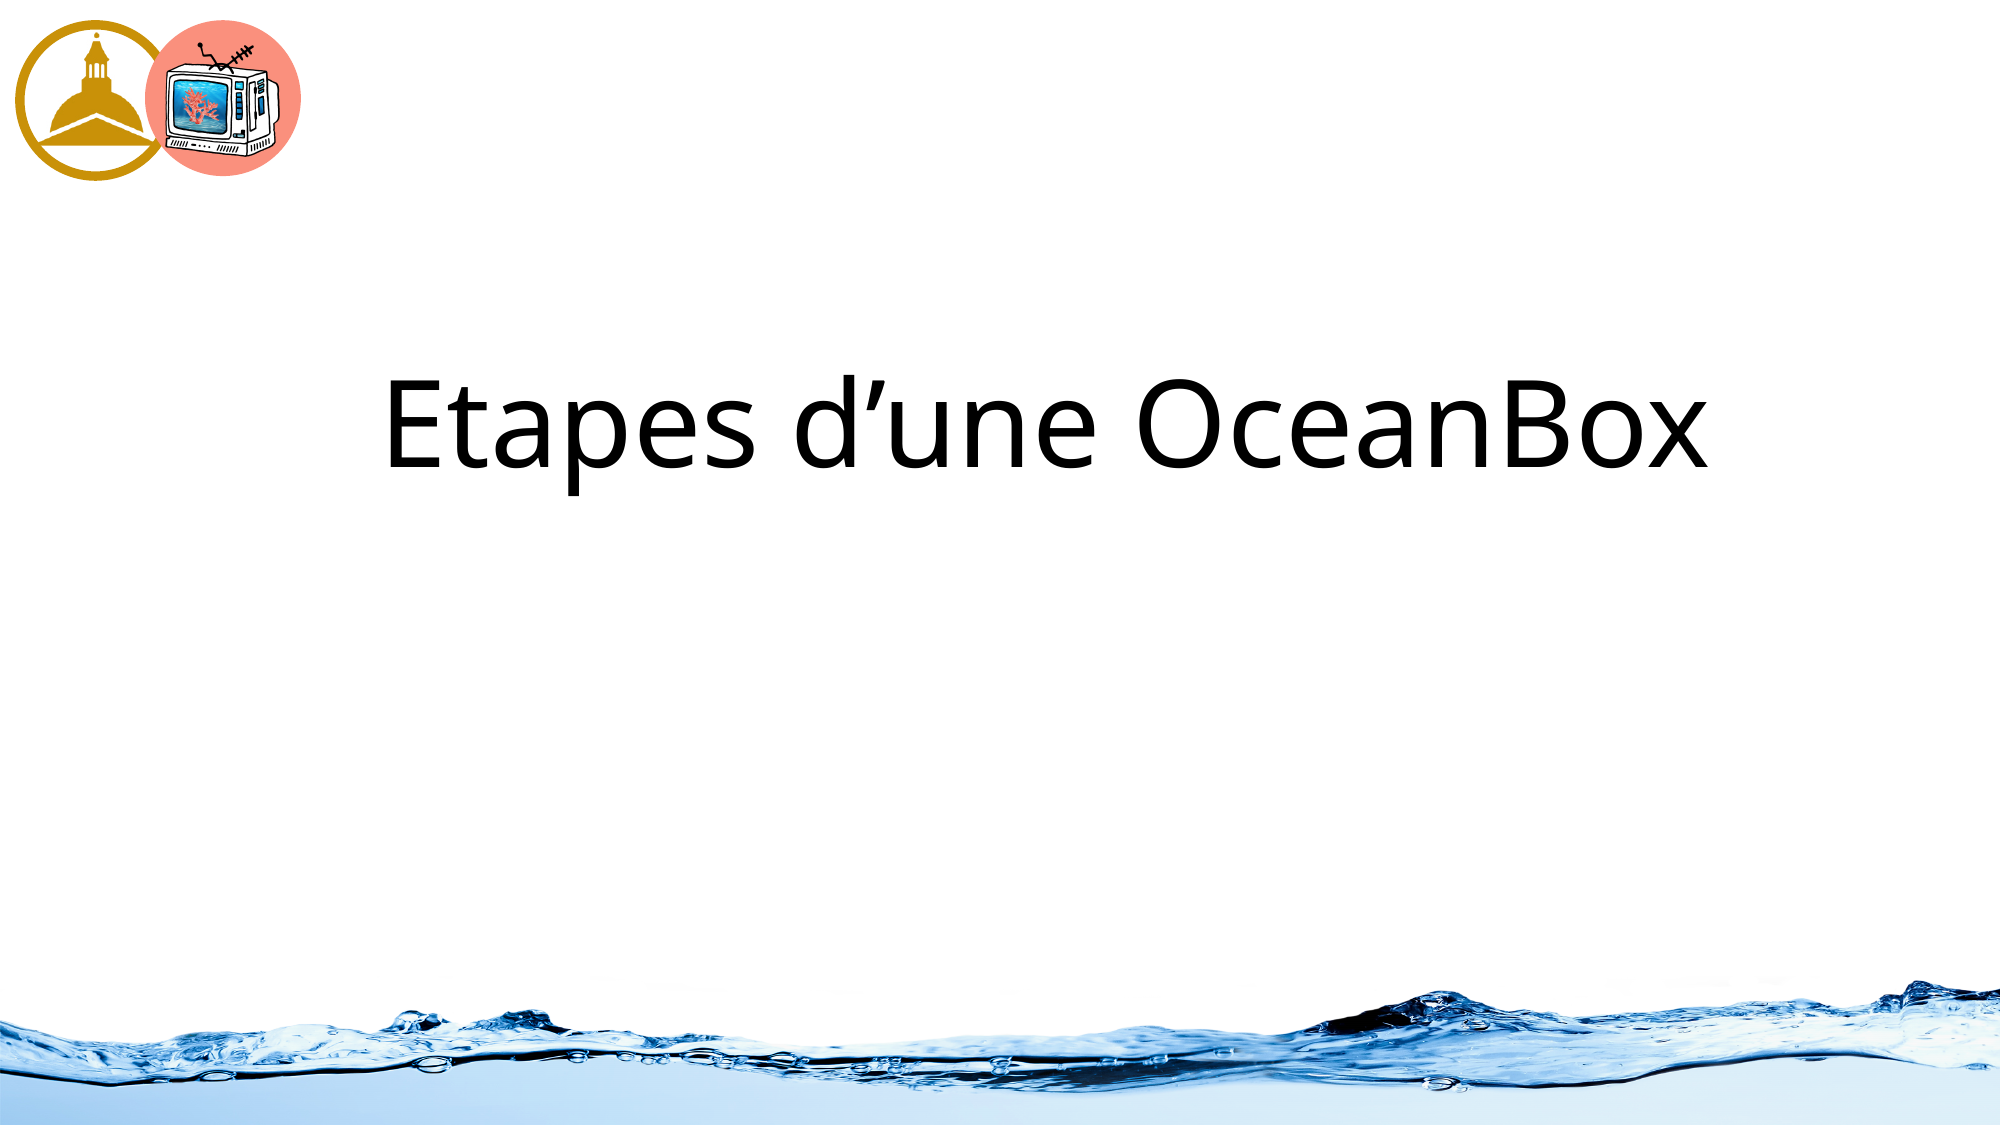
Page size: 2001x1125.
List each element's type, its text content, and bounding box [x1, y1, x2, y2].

picture [0, 976, 2000, 1125]
title Etapes d’une OceanBox [295, 354, 1796, 501]
picture [25, 20, 301, 177]
